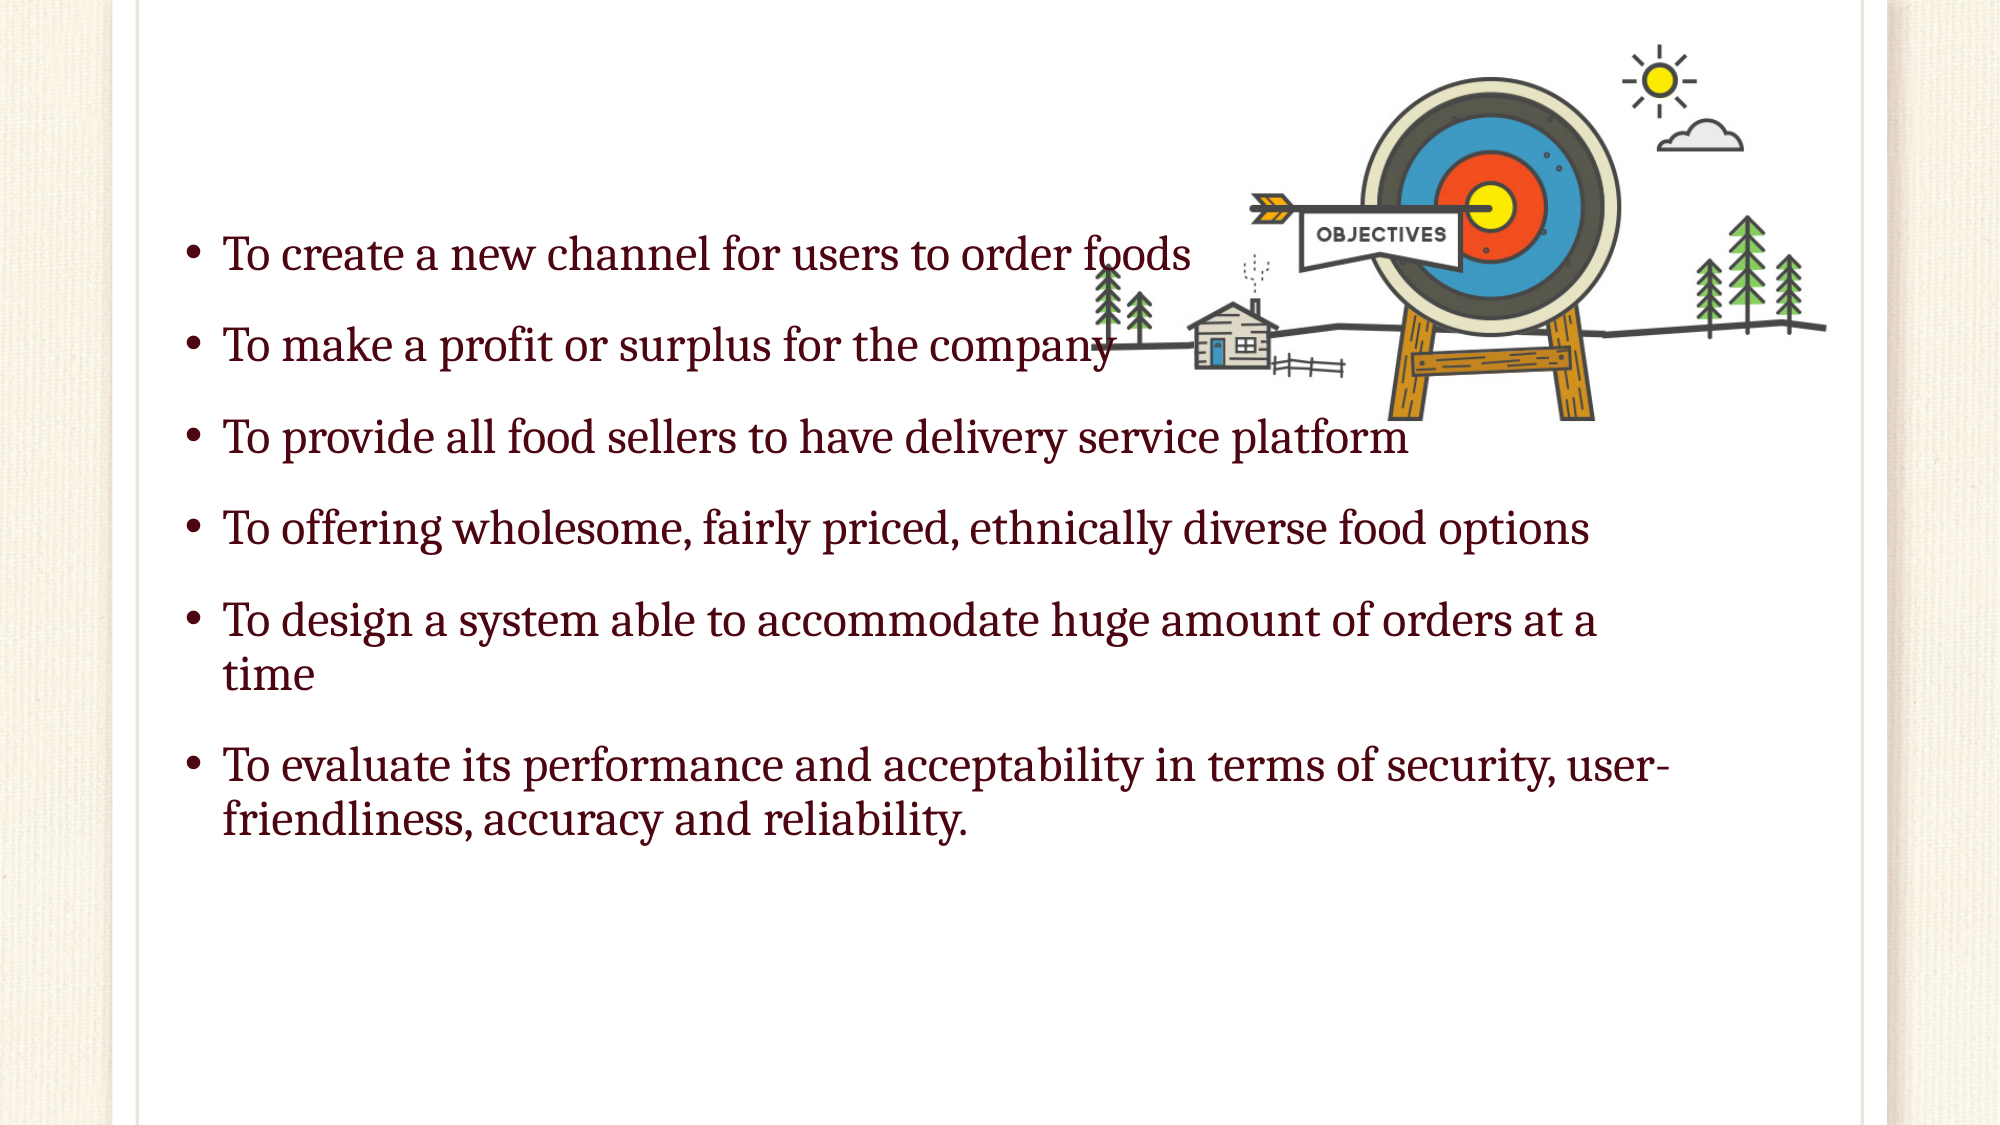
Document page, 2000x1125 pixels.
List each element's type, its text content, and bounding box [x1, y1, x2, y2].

picture [1062, 12, 1858, 463]
picture [1888, 0, 2000, 1125]
list To create a new channel for users to order foods To make a profit or surplus for the company To provide all food sellers to have delivery service platform To offering wholesome, fairly priced, ethnically diverse food options To design a system able to accommodate huge amount of orders at a time To evaluate its performance and acceptability in terms of security, user-friendliness, accuracy and reliability. [162, 219, 1713, 963]
picture [0, 0, 112, 1125]
